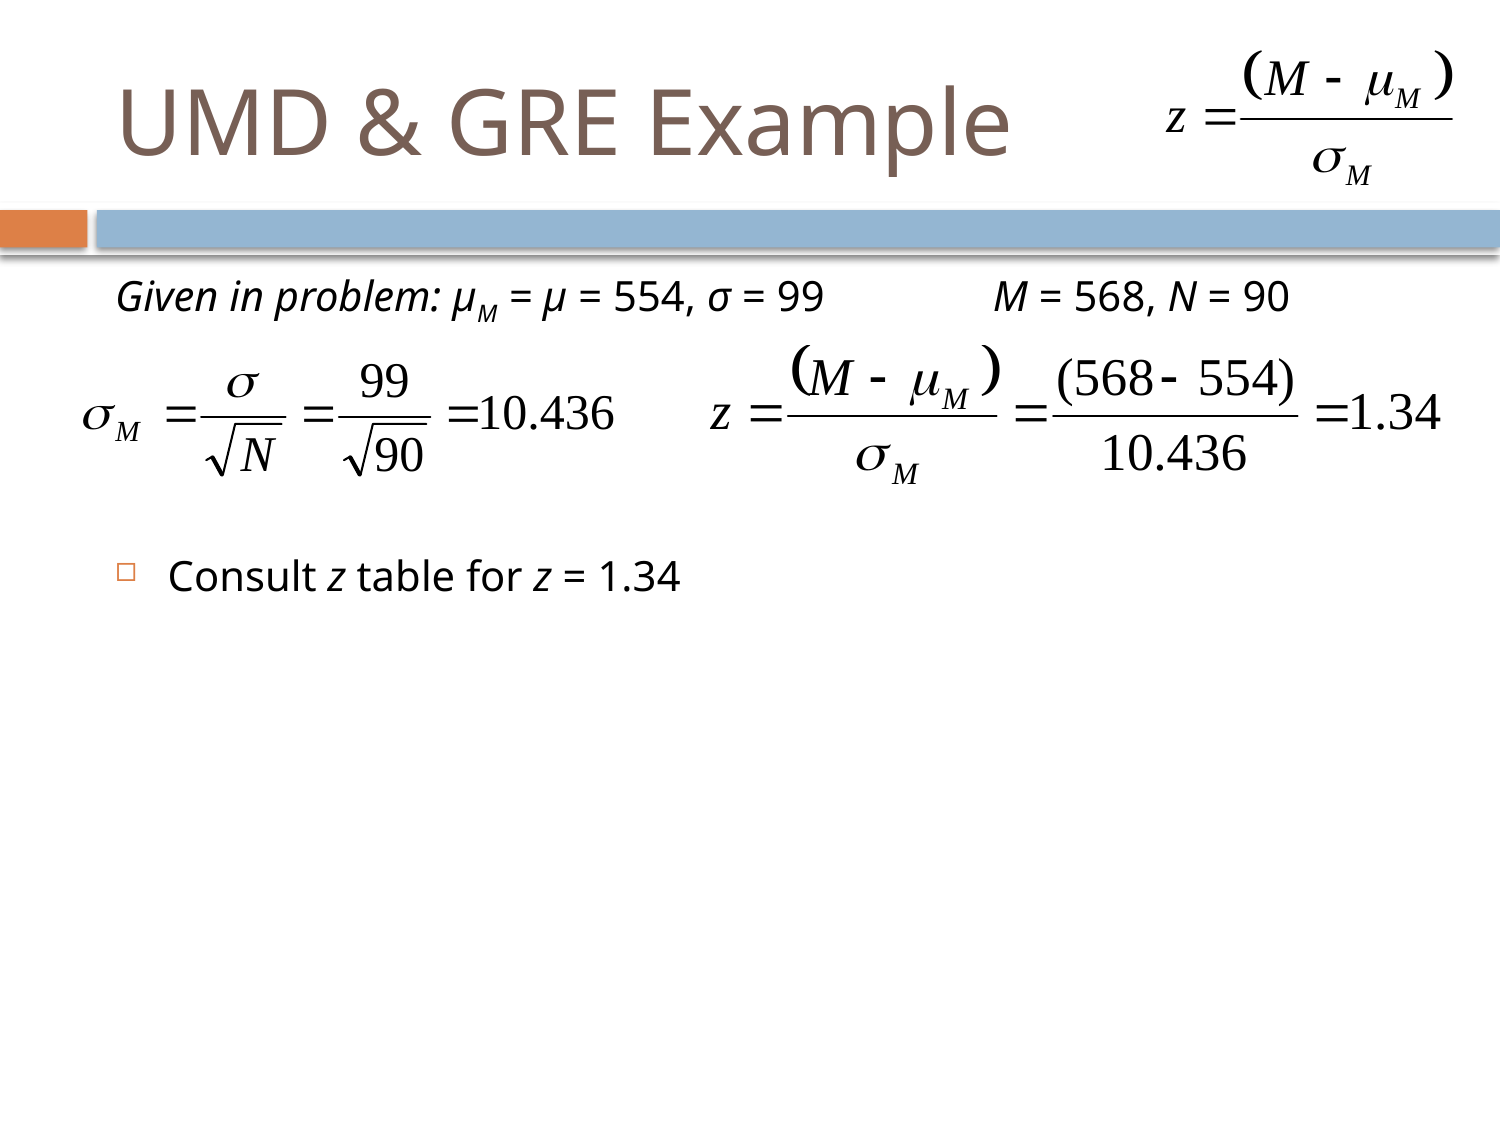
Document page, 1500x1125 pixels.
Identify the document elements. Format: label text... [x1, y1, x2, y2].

list Given in problem: μM = μ = 554, σ = 99 M = 568, N = 90 Consult z table for z = 1.34 [100, 262, 1438, 1000]
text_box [1162, 49, 1456, 189]
title UMD & GRE Example [100, 37, 1438, 200]
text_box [74, 349, 622, 488]
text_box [699, 344, 1451, 497]
